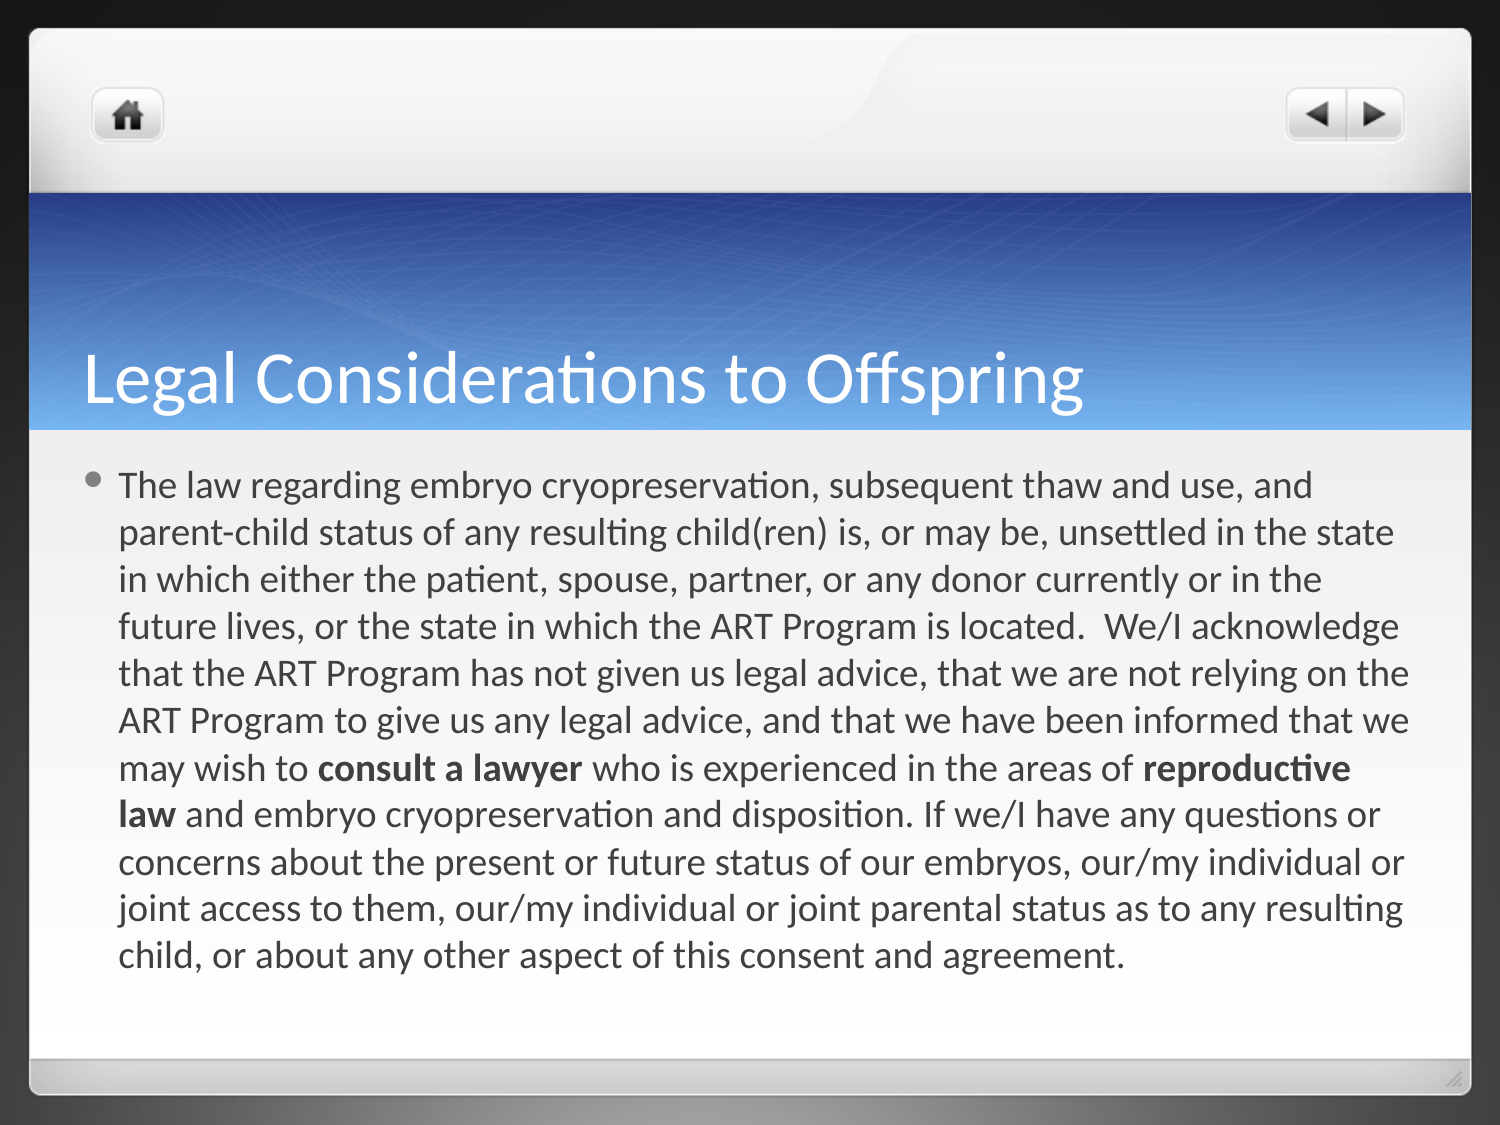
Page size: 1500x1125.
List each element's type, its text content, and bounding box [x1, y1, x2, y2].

list The law regarding embryo cryopreservation, subsequent thaw and use, and parent-child status of any resulting child(ren) is, or may be, unsettled in the state in which either the patient, spouse, partner, or any donor currently or in the future lives, or the state in which the ART Program is located. We/I acknowledge that the ART Program has not given us legal advice, that we are not relying on the ART Program to give us any legal advice, and that we have been informed that we may wish to consult a lawyer who is experienced in the areas of reproductive law and embryo cryopreservation and disposition. If we/I have any questions or concerns about the present or future status of our embryos, our/my individual or joint access to them, our/my individual or joint parental status as to any resulting child, or about any other aspect of this consent and agreement. [68, 452, 1432, 1025]
title Legal Considerations to Offspring [68, 238, 1432, 427]
picture [0, 0, 1500, 1125]
